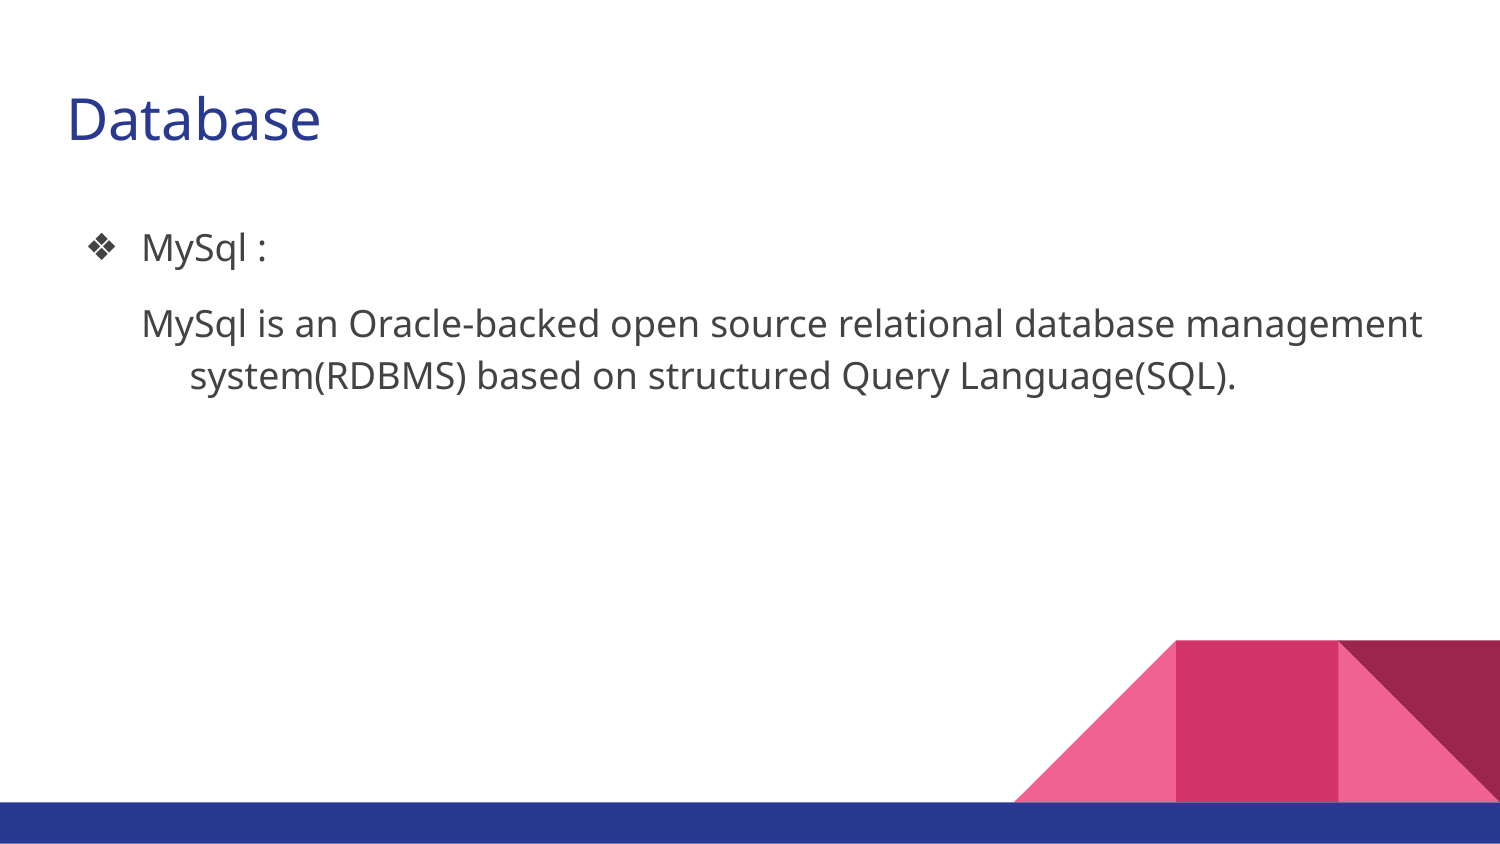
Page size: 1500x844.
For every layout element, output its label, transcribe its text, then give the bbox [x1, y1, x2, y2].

title Database [51, 67, 1449, 167]
list MySql : MySql is an Oracle-backed open source relational database management system(RDBMS) based on structured Query Language(SQL). [51, 201, 1449, 750]
